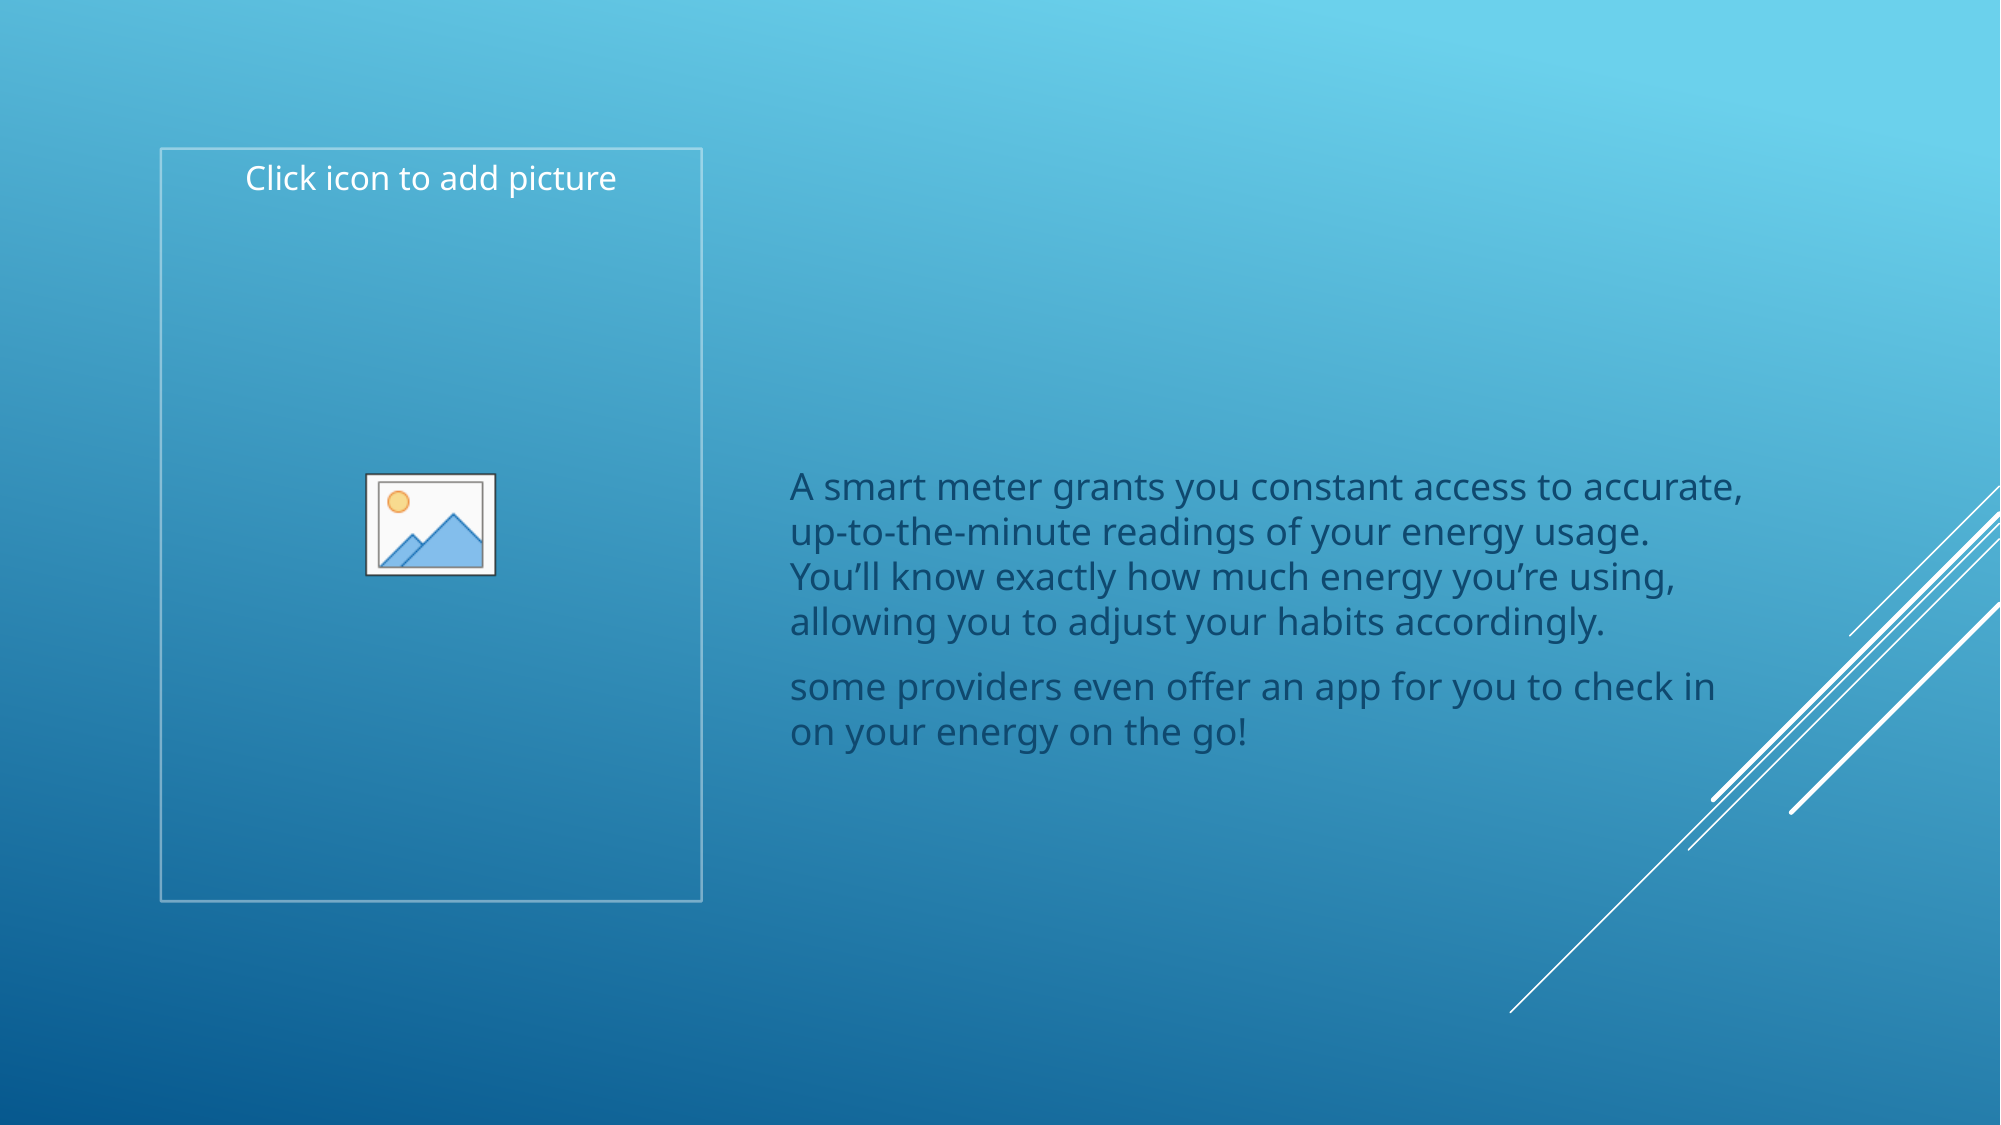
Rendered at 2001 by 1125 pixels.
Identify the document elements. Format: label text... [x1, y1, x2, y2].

picture [161, 149, 701, 901]
list A smart meter grants you constant access to accurate, up-to-the-minute readings of your energy usage. You’ll know exactly how much energy you’re using, allowing you to adjust your habits accordingly. some providers even offer an app for you to check in on your energy on the go! [774, 455, 1763, 792]
